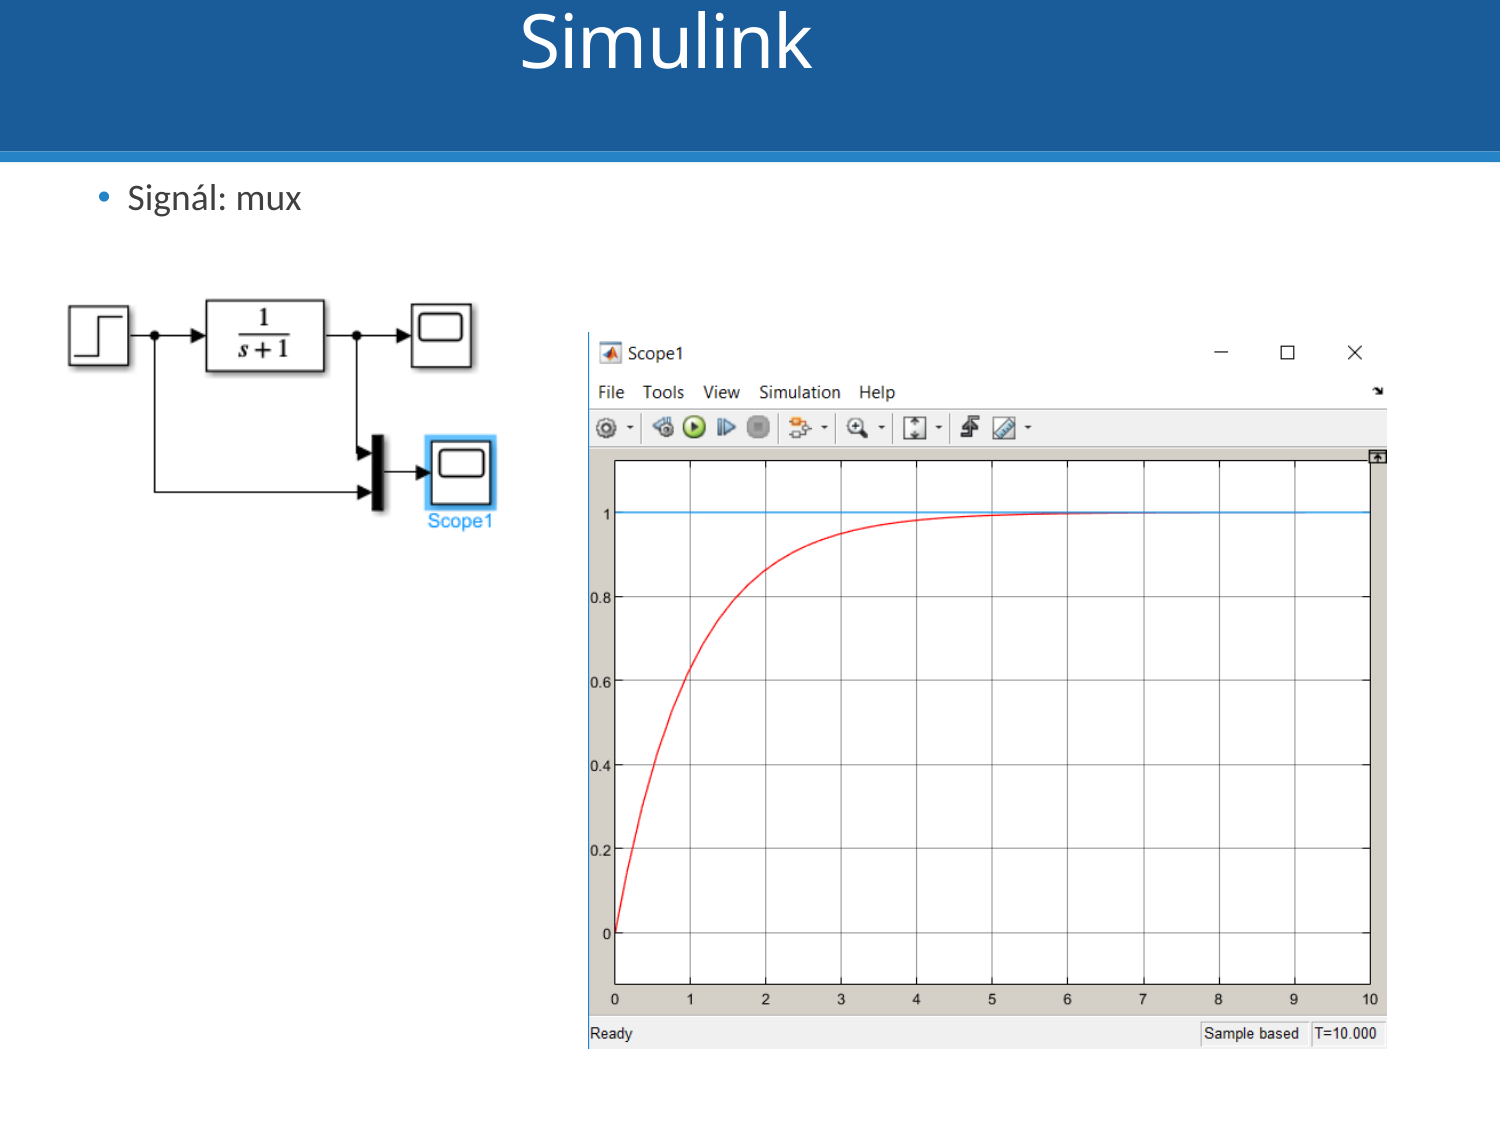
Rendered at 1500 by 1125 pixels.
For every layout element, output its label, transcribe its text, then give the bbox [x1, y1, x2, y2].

title Simulink [0, 0, 1334, 146]
list Signál: mux [64, 170, 1436, 1023]
picture [588, 331, 1388, 1049]
picture [42, 284, 541, 549]
